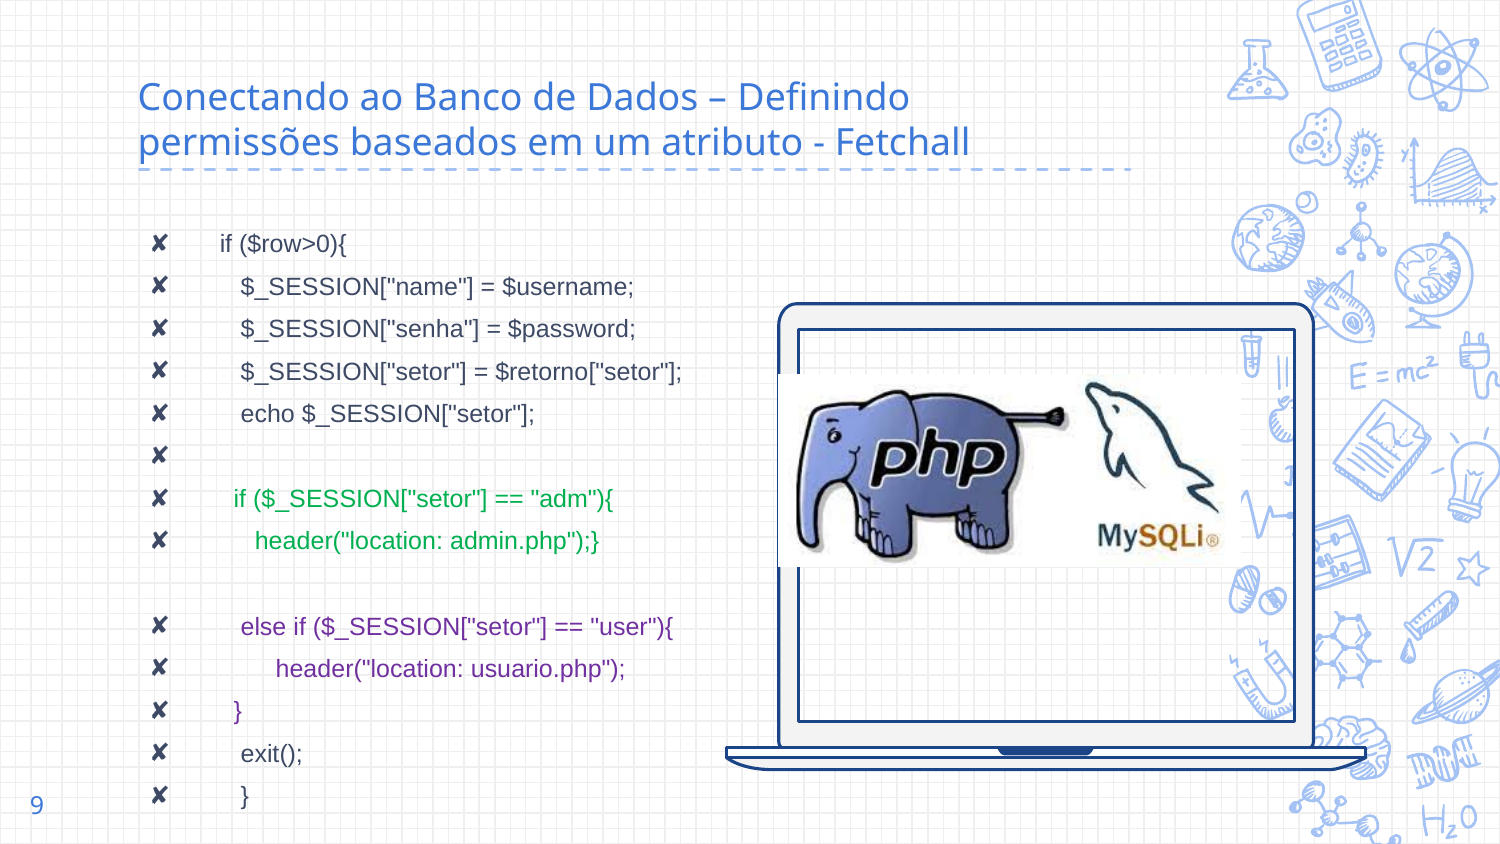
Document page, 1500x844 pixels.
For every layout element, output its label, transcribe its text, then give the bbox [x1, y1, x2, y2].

title Conectando ao Banco de Dados – Definindo permissões baseados em um atributo - Fetchall [122, 36, 1130, 178]
slide_number 9 [14, 774, 105, 840]
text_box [726, 303, 1367, 770]
list if ($row>0){ $_SESSION["name"] = $username; $_SESSION["senha"] = $password; $_SESSION["setor"] = $retorno["setor"]; echo $_SESSION["setor"]; if ($_SESSION["setor"] == "adm"){ header("location: admin.php");} else if ($_SESSION["setor"] == "user"){ header("location: usuario.php"); } exit(); } [122, 212, 727, 806]
picture [778, 374, 1241, 568]
